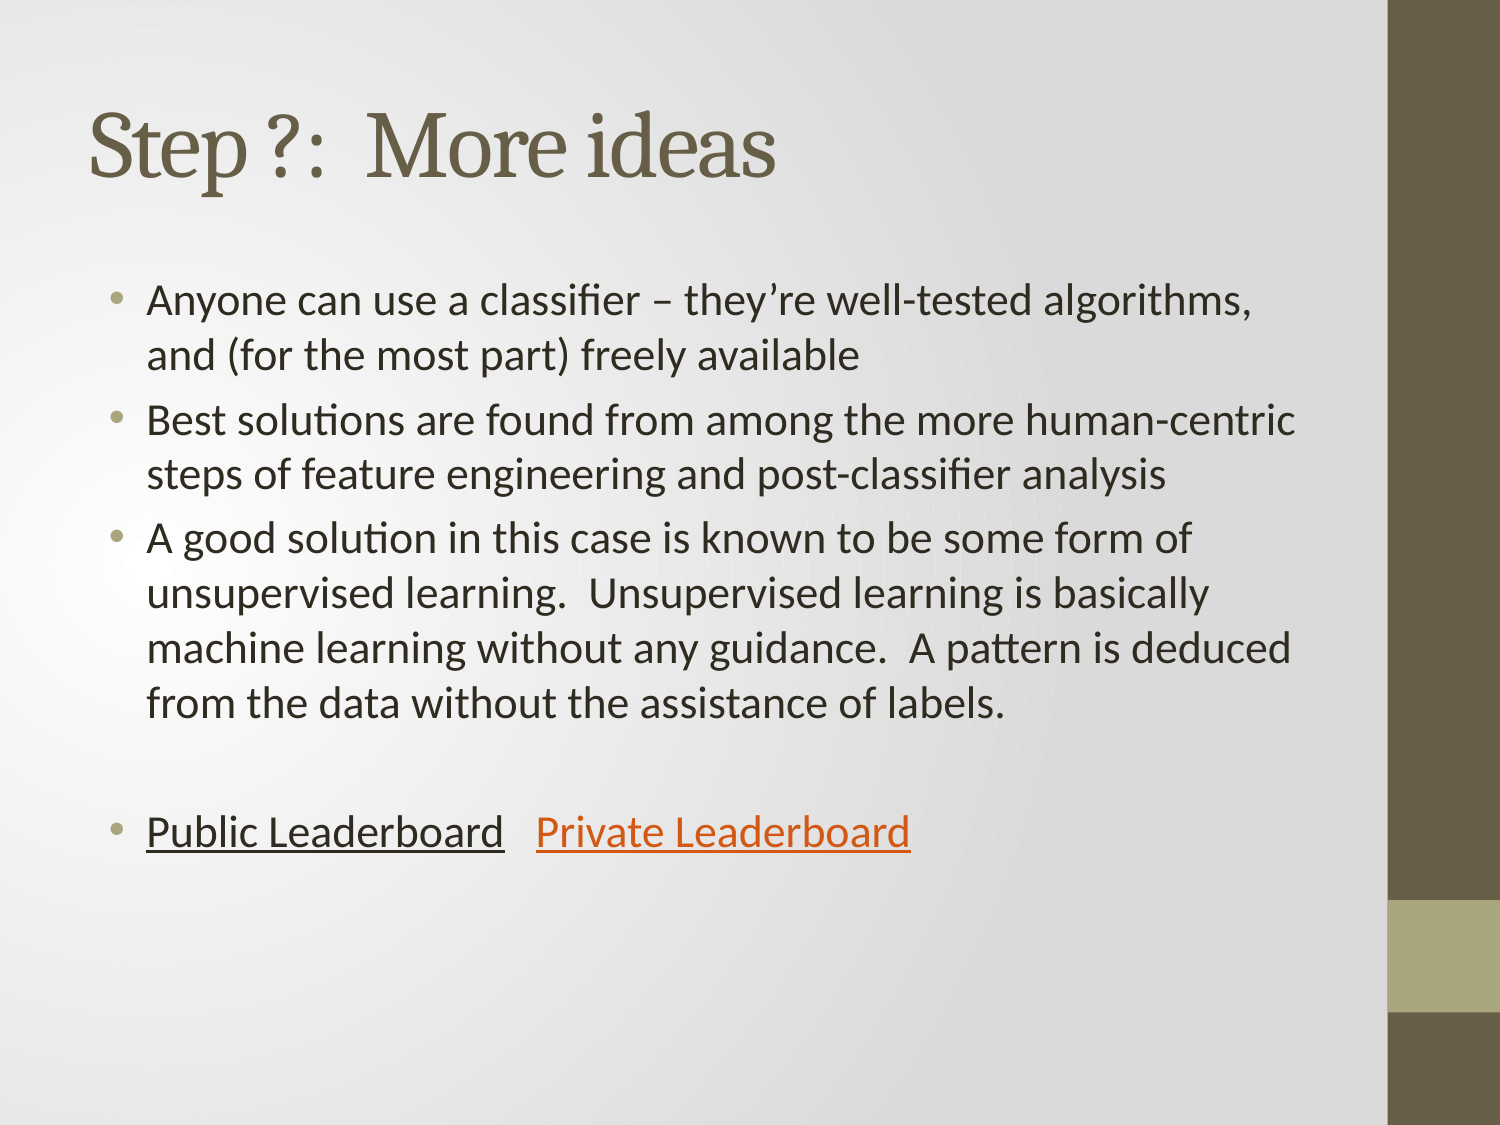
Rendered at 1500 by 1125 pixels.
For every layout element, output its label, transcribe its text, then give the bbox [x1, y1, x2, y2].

list Anyone can use a classifier – they’re well-tested algorithms, and (for the most part) freely available Best solutions are found from among the more human-centric steps of feature engineering and post-classifier analysis A good solution in this case is known to be some form of unsupervised learning. Unsupervised learning is basically machine learning without any guidance. A pattern is deduced from the data without the assistance of labels. Public Leaderboard Private Leaderboard [75, 262, 1325, 1050]
title Step ?: More ideas [75, 45, 1325, 233]
